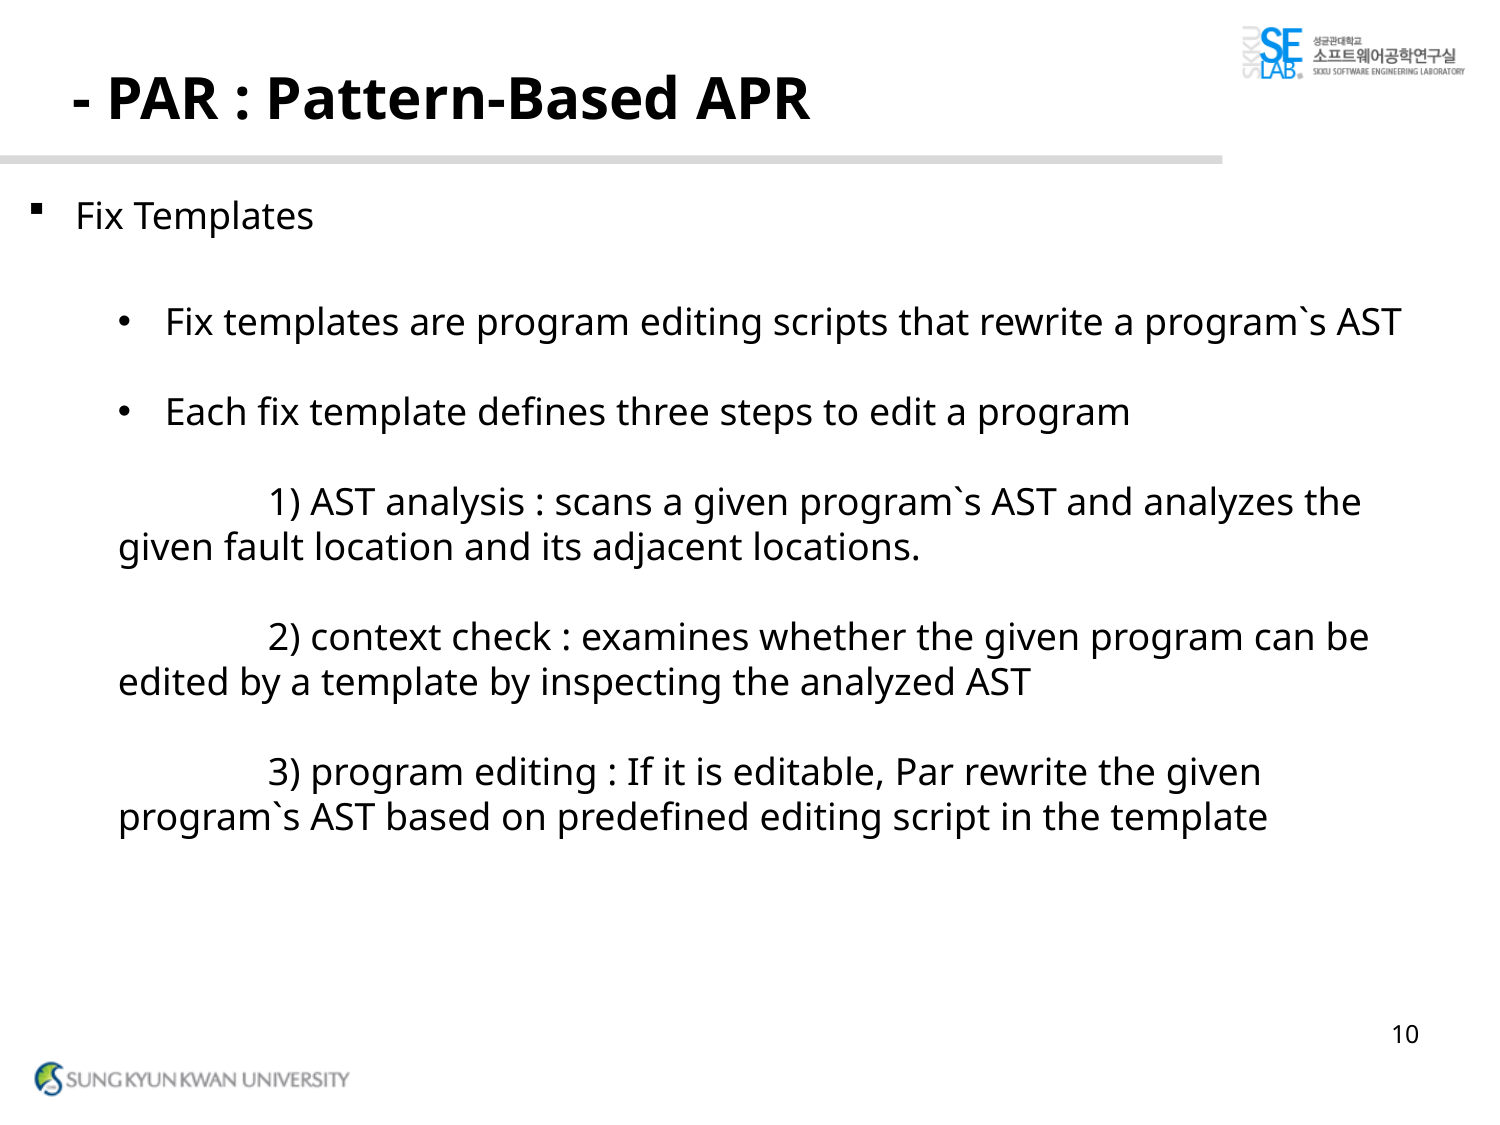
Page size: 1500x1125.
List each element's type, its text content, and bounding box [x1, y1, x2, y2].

title - PAR : Pattern-Based APR [64, 0, 1391, 184]
text_box Fix templates are program editing scripts that rewrite a program`s AST Each fix template defines three steps to edit a program 1) AST analysis : scans a given program`s AST and analyzes the given fault location and its adjacent locations. 2) context check : examines whether the given program can be edited by a template by inspecting the analyzed AST 3) program editing : If it is editable, Par rewrite the given program`s AST based on predefined editing script in the template [110, 290, 1480, 981]
picture [17, 1046, 366, 1110]
picture [1391, 0, 1500, 134]
slide_number 10 [1076, 1011, 1428, 1059]
text_box Fix Templates [20, 184, 1480, 245]
